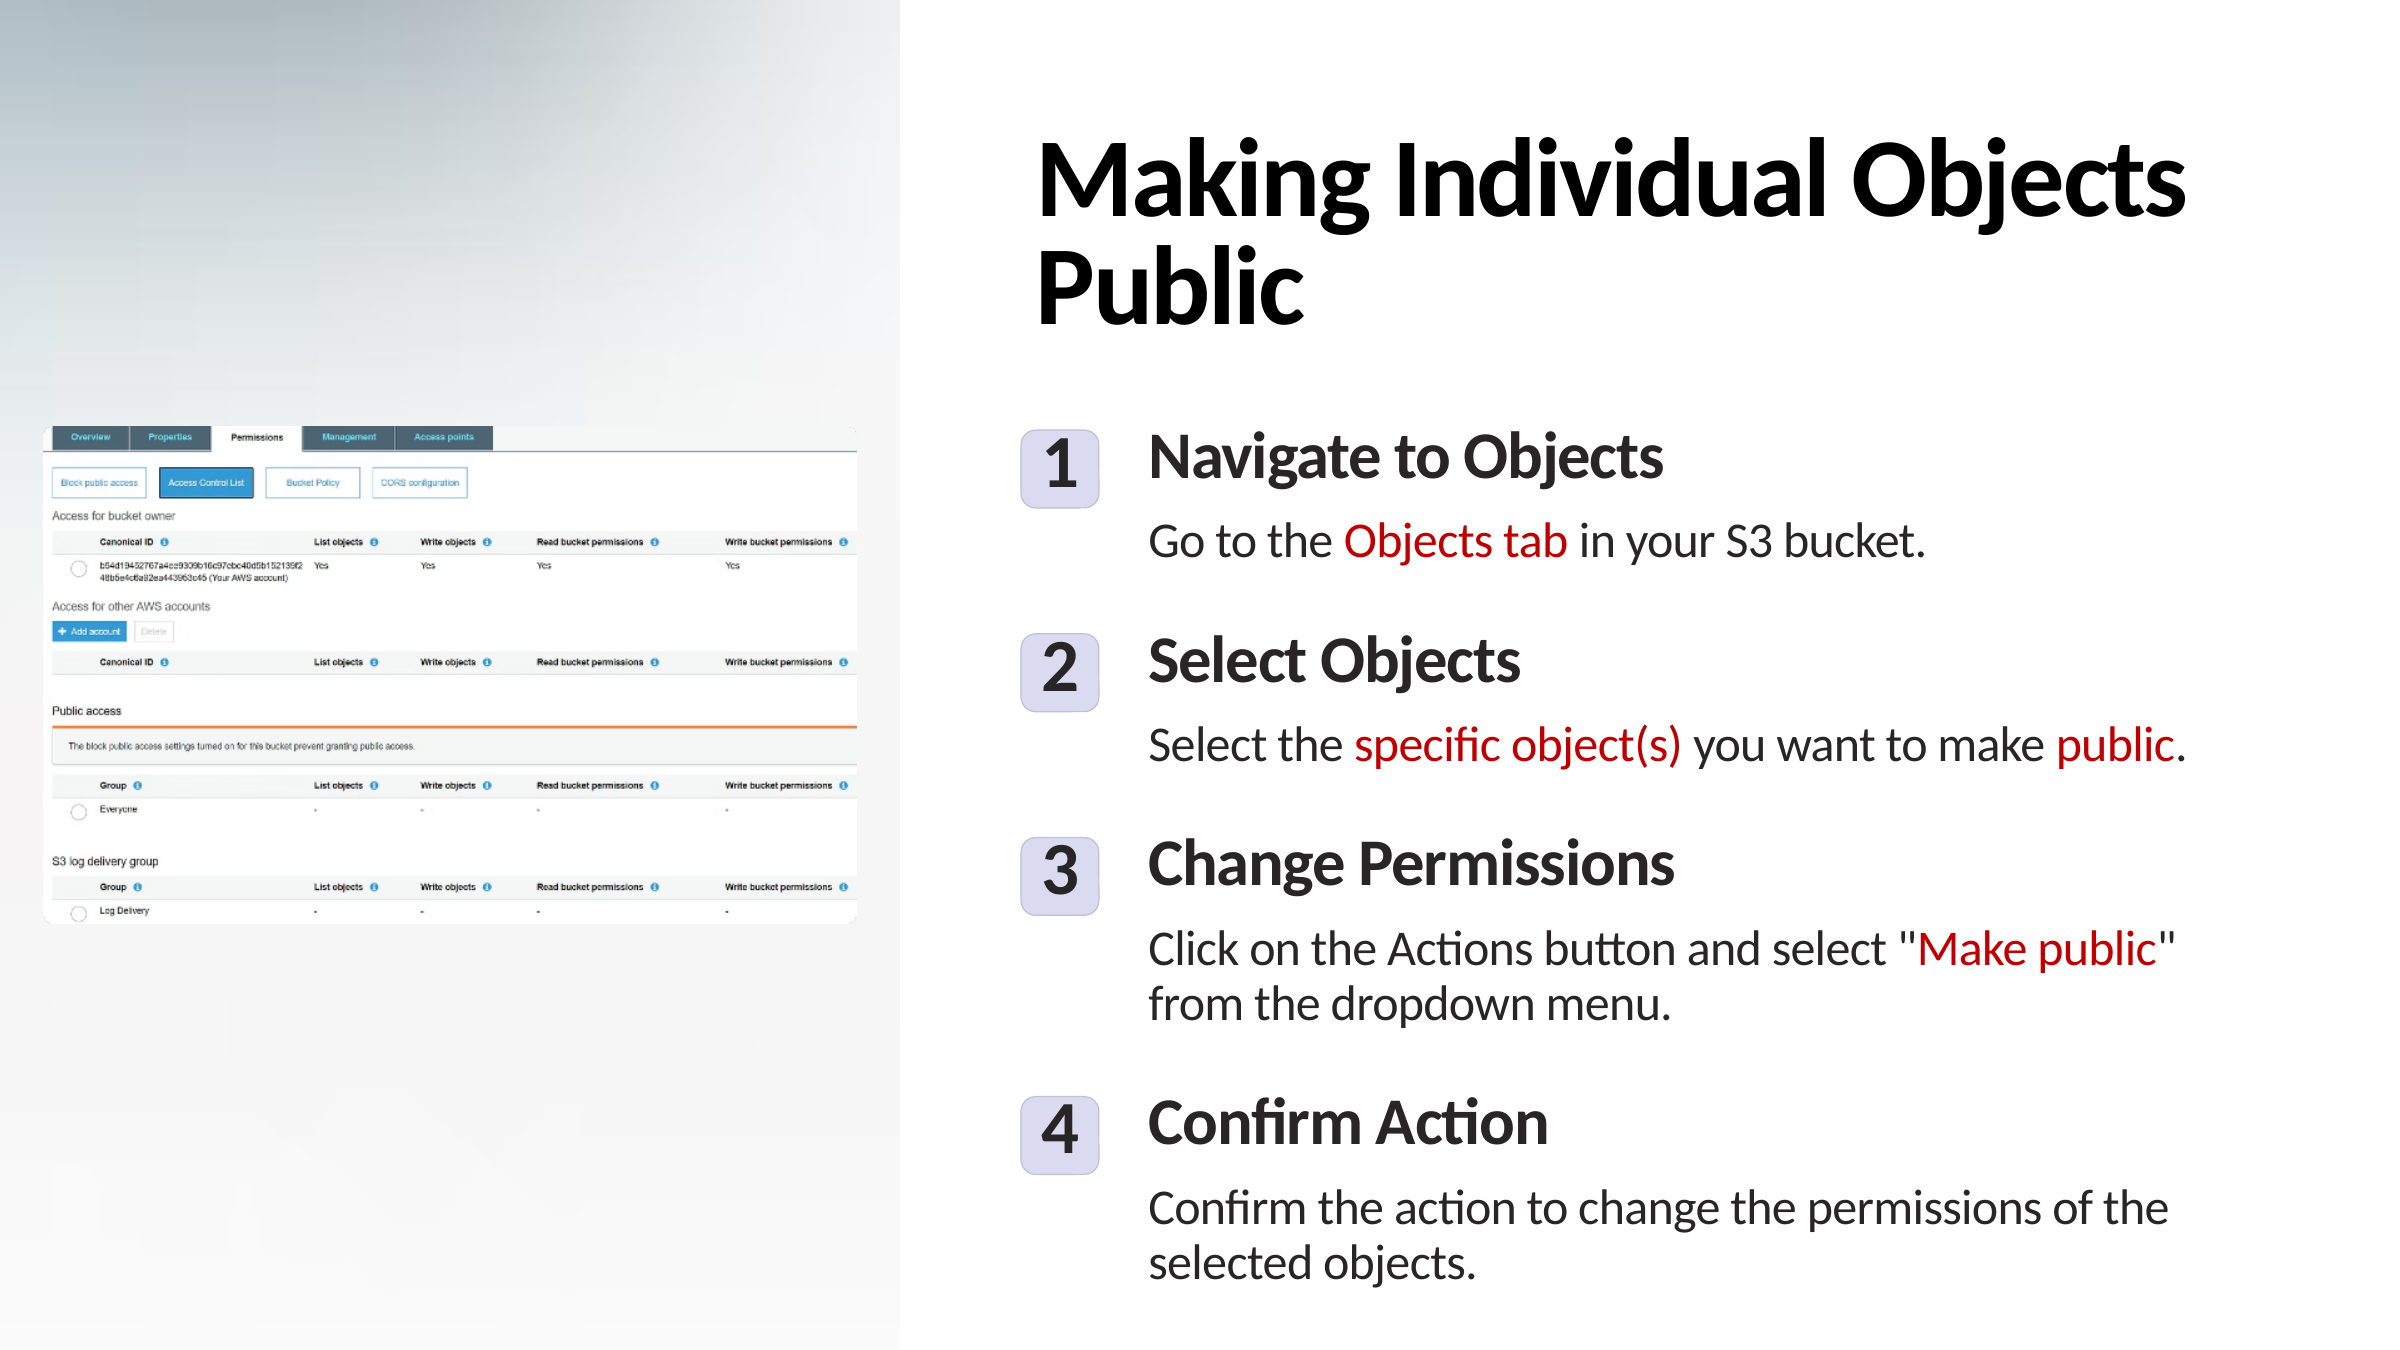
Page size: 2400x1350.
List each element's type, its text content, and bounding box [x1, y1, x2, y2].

text_box Go to the Objects tab in your S3 bucket. [1133, 504, 2279, 561]
text_box Navigate to Objects [1133, 430, 1566, 485]
text_box Select the specific object(s) you want to make public. [1133, 708, 2279, 764]
text_box Change Permissions [1133, 837, 1566, 892]
text_box 2 [1044, 646, 1076, 699]
text_box Confirm the action to change the permissions of the selected objects. [1133, 1171, 2279, 1227]
text_box [1021, 633, 1099, 712]
text_box 1 [1049, 443, 1071, 496]
picture [0, 0, 900, 1350]
text_box Select Objects [1133, 633, 1566, 688]
text_box Making Individual Objects Public [1021, 123, 2279, 340]
text_box Confirm Action [1133, 1096, 1566, 1151]
text_box Click on the Actions button and select "Make public" from the dropdown menu. [1133, 912, 2279, 1024]
text_box [1021, 837, 1099, 916]
text_box [1021, 430, 1099, 508]
text_box [900, 0, 2400, 1350]
text_box 4 [1043, 1109, 1077, 1162]
text_box [1021, 1096, 1099, 1175]
text_box 3 [1044, 850, 1076, 903]
